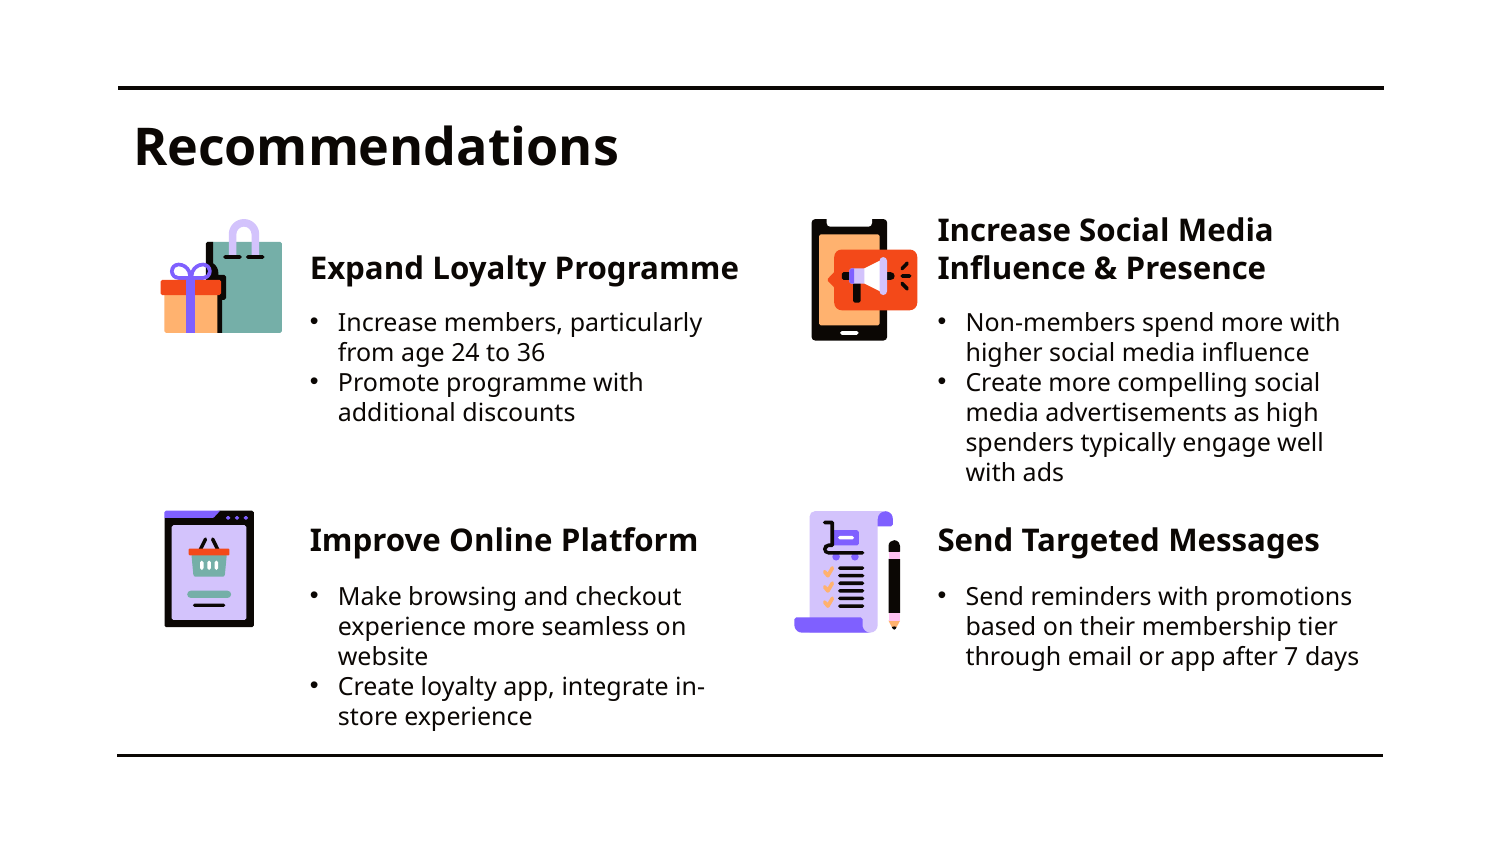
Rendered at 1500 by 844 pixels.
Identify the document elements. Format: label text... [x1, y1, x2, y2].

subtitle Send reminders with promotions based on their membership tier through email or app after 7 days [922, 574, 1384, 723]
subtitle Improve Online Platform [294, 511, 756, 574]
title Recommendations [118, 98, 1382, 192]
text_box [164, 510, 254, 628]
subtitle Expand Loyalty Programme [294, 192, 756, 301]
subtitle Make browsing and checkout experience more seamless on website Create loyalty app, integrate in-store experience [294, 574, 756, 746]
subtitle Non-members spend more with higher social media influence Create more compelling social media advertisements as high spenders typically engage well with ads [922, 301, 1384, 499]
subtitle Increase members, particularly from age 24 to 36 Promote programme with additional discounts [294, 301, 756, 448]
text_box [811, 218, 918, 341]
subtitle Increase Social Media Influence & Presence [922, 204, 1384, 301]
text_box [160, 218, 282, 334]
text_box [794, 510, 901, 633]
subtitle Send Targeted Messages [922, 511, 1384, 574]
